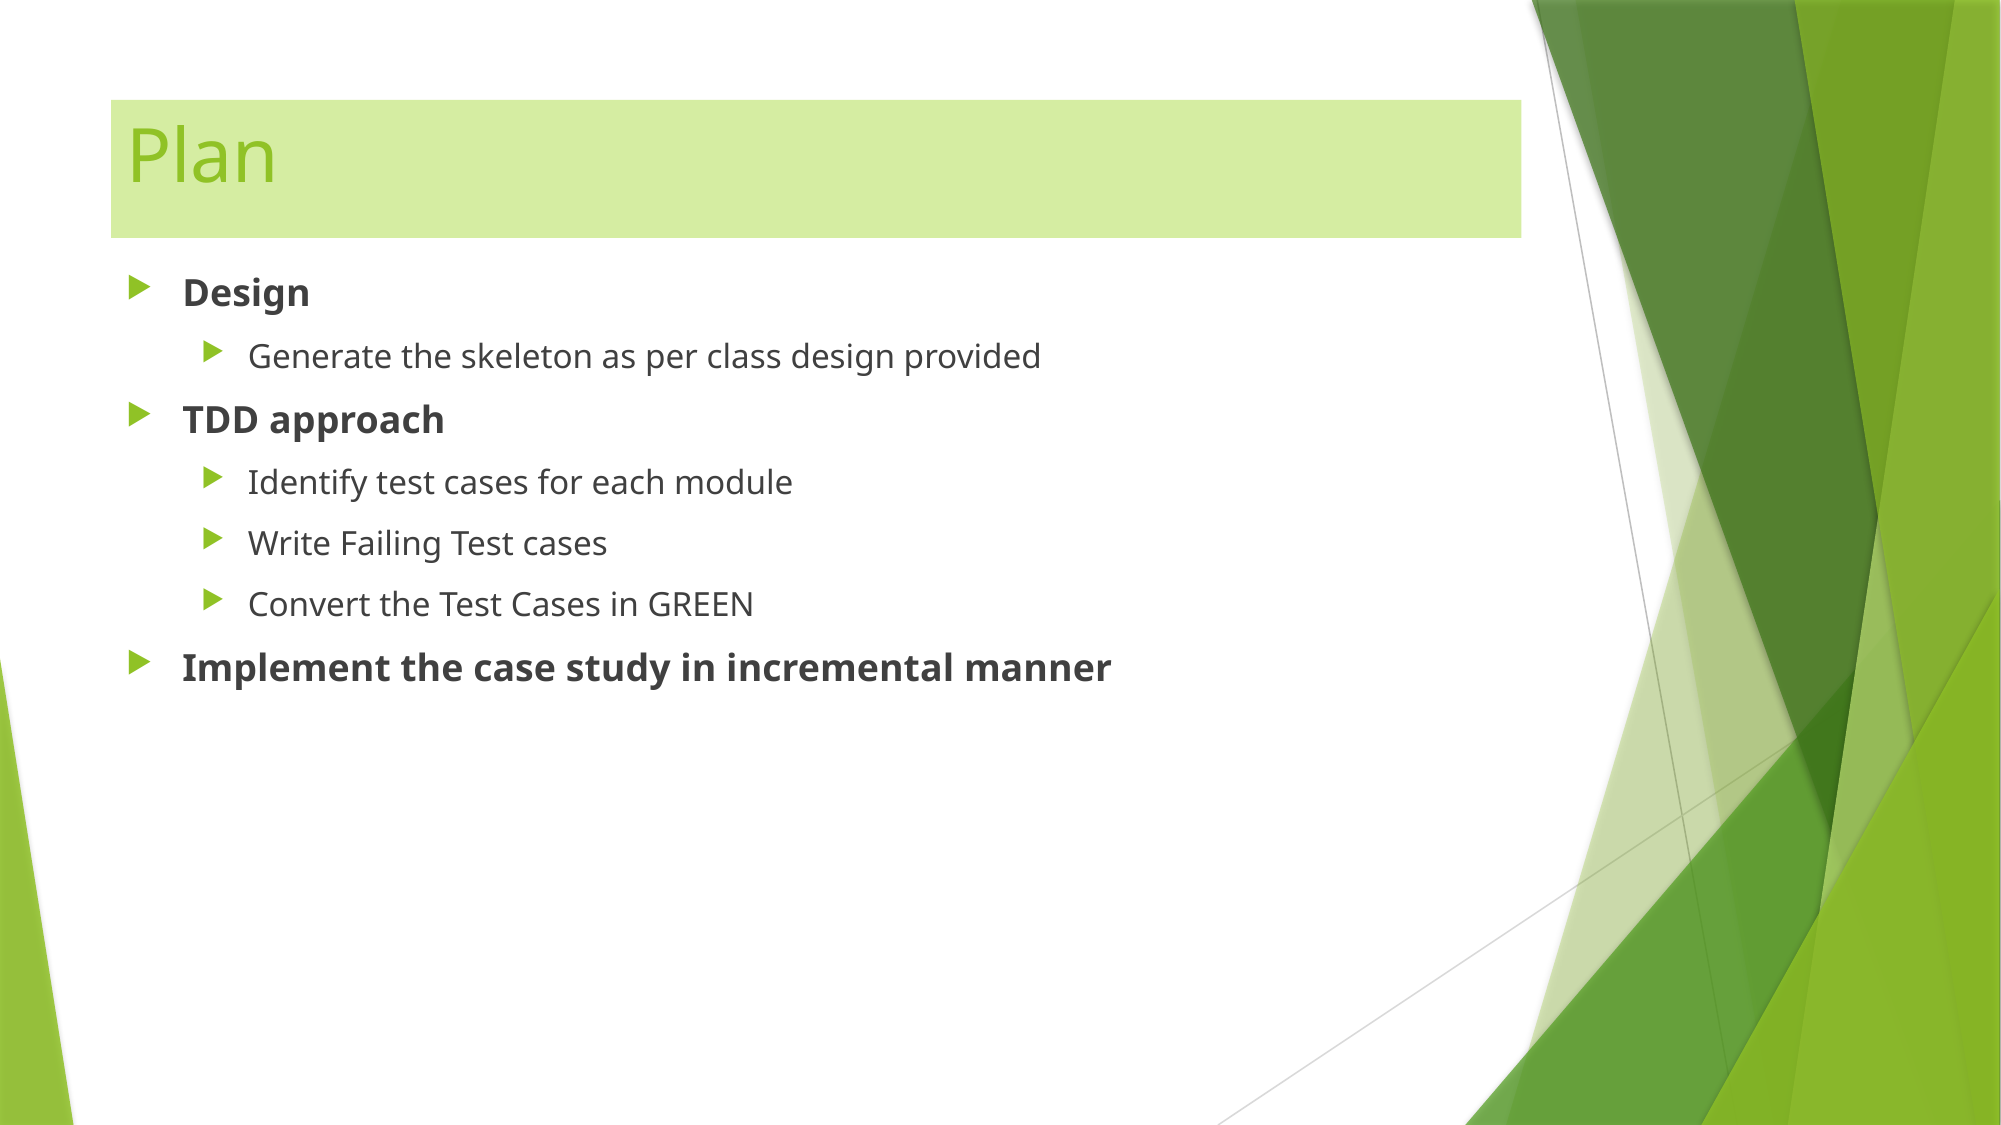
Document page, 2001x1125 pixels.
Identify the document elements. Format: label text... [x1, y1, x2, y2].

list Design Generate the skeleton as per class design provided TDD approach Identify test cases for each module Write Failing Test cases Convert the Test Cases in GREEN Implement the case study in incremental manner [111, 261, 1522, 899]
title Plan [111, 99, 1522, 238]
